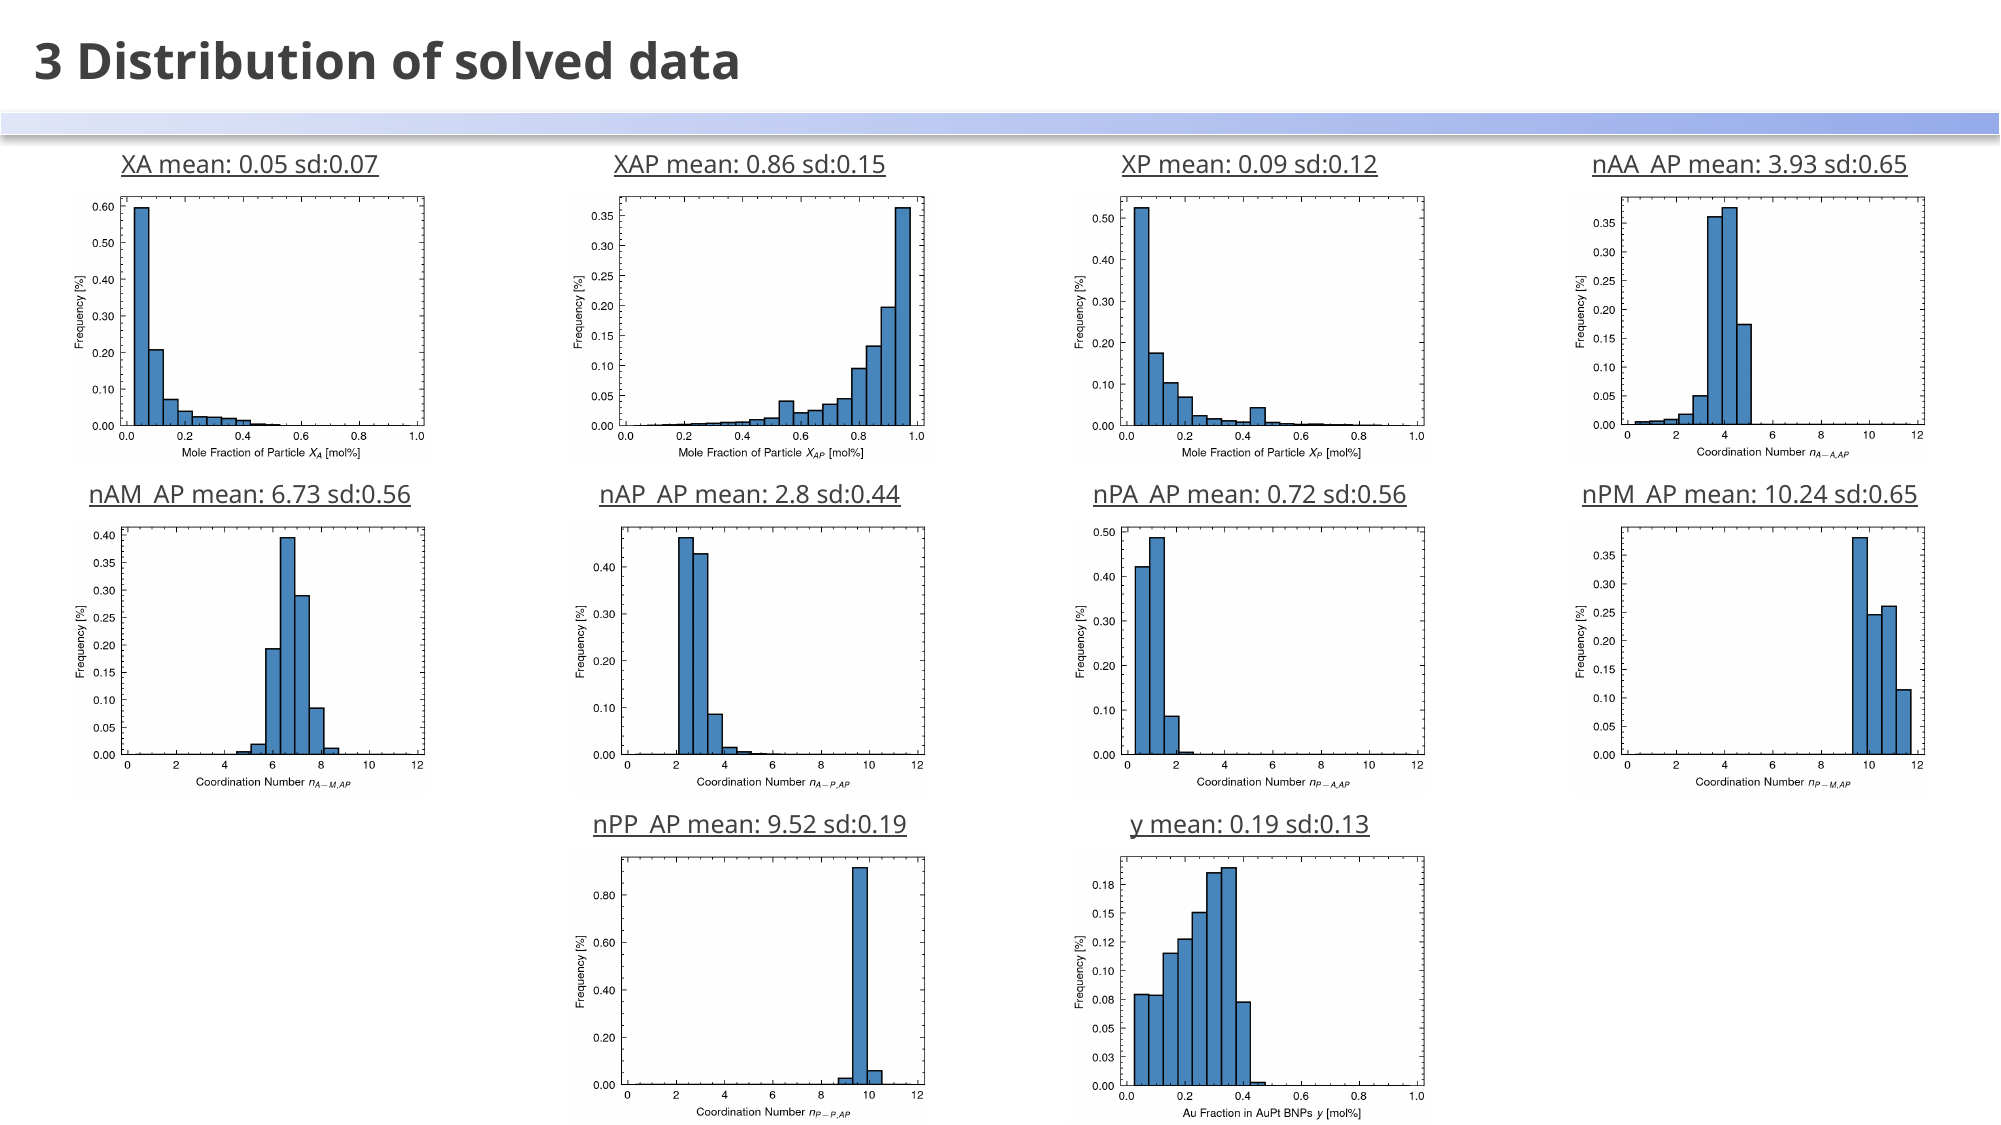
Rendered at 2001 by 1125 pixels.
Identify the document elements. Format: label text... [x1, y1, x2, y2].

text_box nPA_AP mean: 0.72 sd:0.56 [999, 470, 1500, 516]
picture [68, 190, 432, 466]
picture [1570, 190, 1930, 466]
picture [70, 520, 430, 796]
picture [1570, 520, 1930, 796]
text_box nAA_AP mean: 3.93 sd:0.65 [1500, 140, 2000, 186]
text_box 3 Distribution of solved data [20, 22, 1920, 98]
picture [570, 850, 930, 1125]
text_box nAP_AP mean: 2.8 sd:0.44 [500, 470, 999, 516]
picture [570, 520, 930, 796]
picture [568, 190, 932, 466]
text_box y mean: 0.19 sd:0.13 [999, 800, 1500, 846]
text_box XA mean: 0.05 sd:0.07 [0, 140, 500, 186]
text_box nPP_AP mean: 9.52 sd:0.19 [500, 800, 999, 846]
text_box XP mean: 0.09 sd:0.12 [999, 140, 1500, 186]
picture [1070, 520, 1430, 796]
picture [1068, 190, 1432, 466]
text_box [0, 112, 2000, 136]
text_box XAP mean: 0.86 sd:0.15 [500, 140, 999, 186]
picture [1068, 850, 1432, 1125]
text_box nPM_AP mean: 10.24 sd:0.65 [1500, 470, 2000, 516]
text_box nAM_AP mean: 6.73 sd:0.56 [0, 470, 500, 516]
